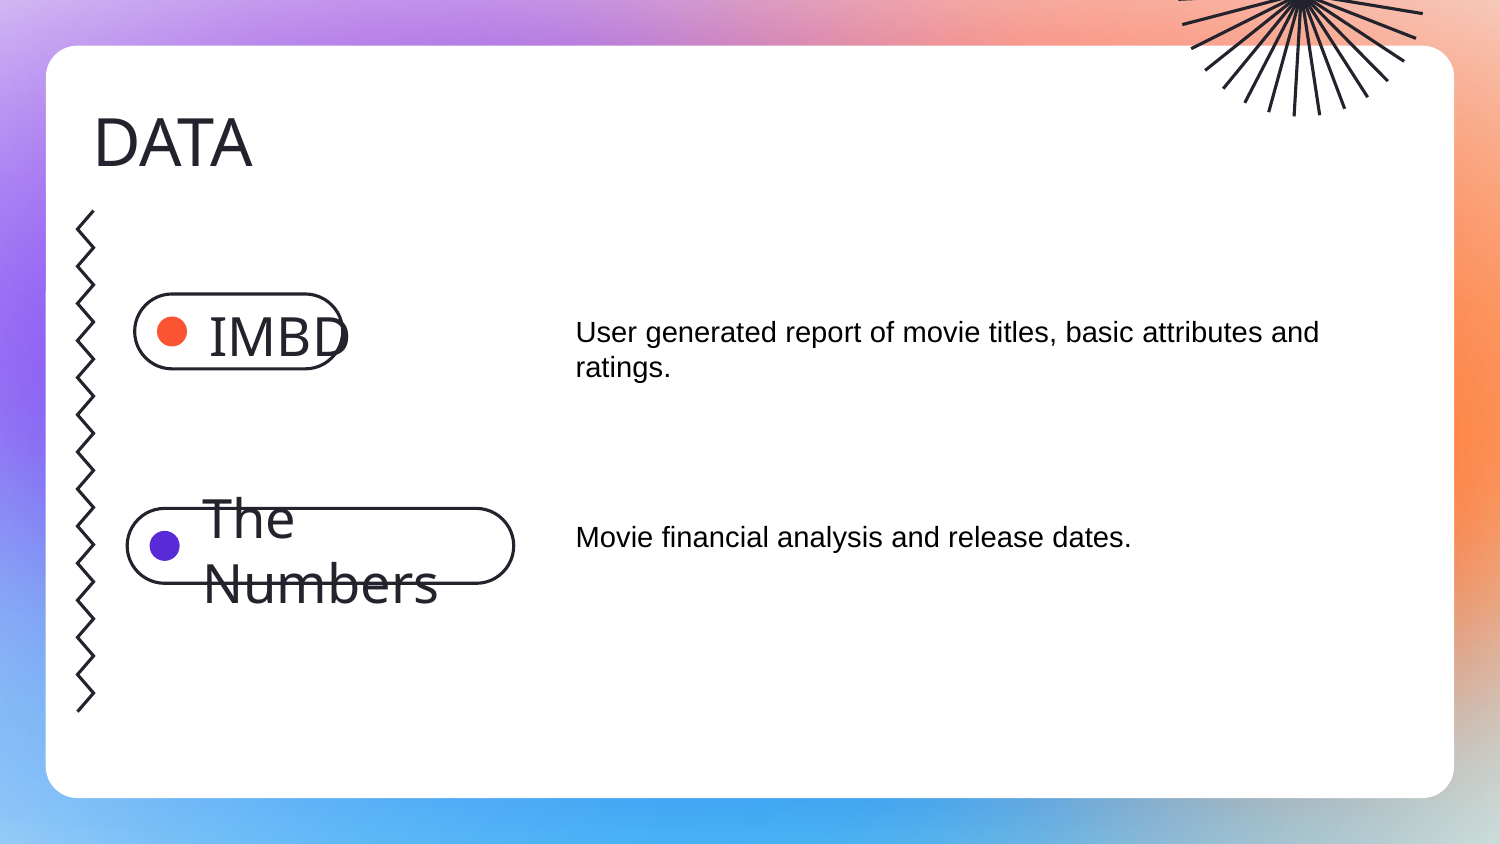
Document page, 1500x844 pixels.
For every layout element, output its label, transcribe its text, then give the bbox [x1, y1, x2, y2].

picture [1300, 16, 1307, 45]
picture [1205, 7, 1280, 45]
picture [0, 0, 1500, 844]
picture [1262, 13, 1289, 45]
text_box [127, 508, 490, 584]
picture [1315, 11, 1348, 45]
text_box [156, 316, 188, 347]
picture [1278, 16, 1293, 45]
title The Numbers [187, 511, 528, 581]
picture [1241, 10, 1285, 45]
title DATA [77, 84, 1026, 182]
text_box User generated report of movie titles, basic attributes and ratings. [560, 306, 1438, 391]
picture [1307, 16, 1318, 45]
text_box [149, 530, 180, 561]
picture [1319, 8, 1374, 45]
picture [1290, 16, 1298, 45]
title IMBD [194, 297, 381, 366]
text_box [134, 293, 320, 369]
text_box Movie financial analysis and release dates. [560, 511, 1351, 562]
picture [1312, 15, 1331, 45]
